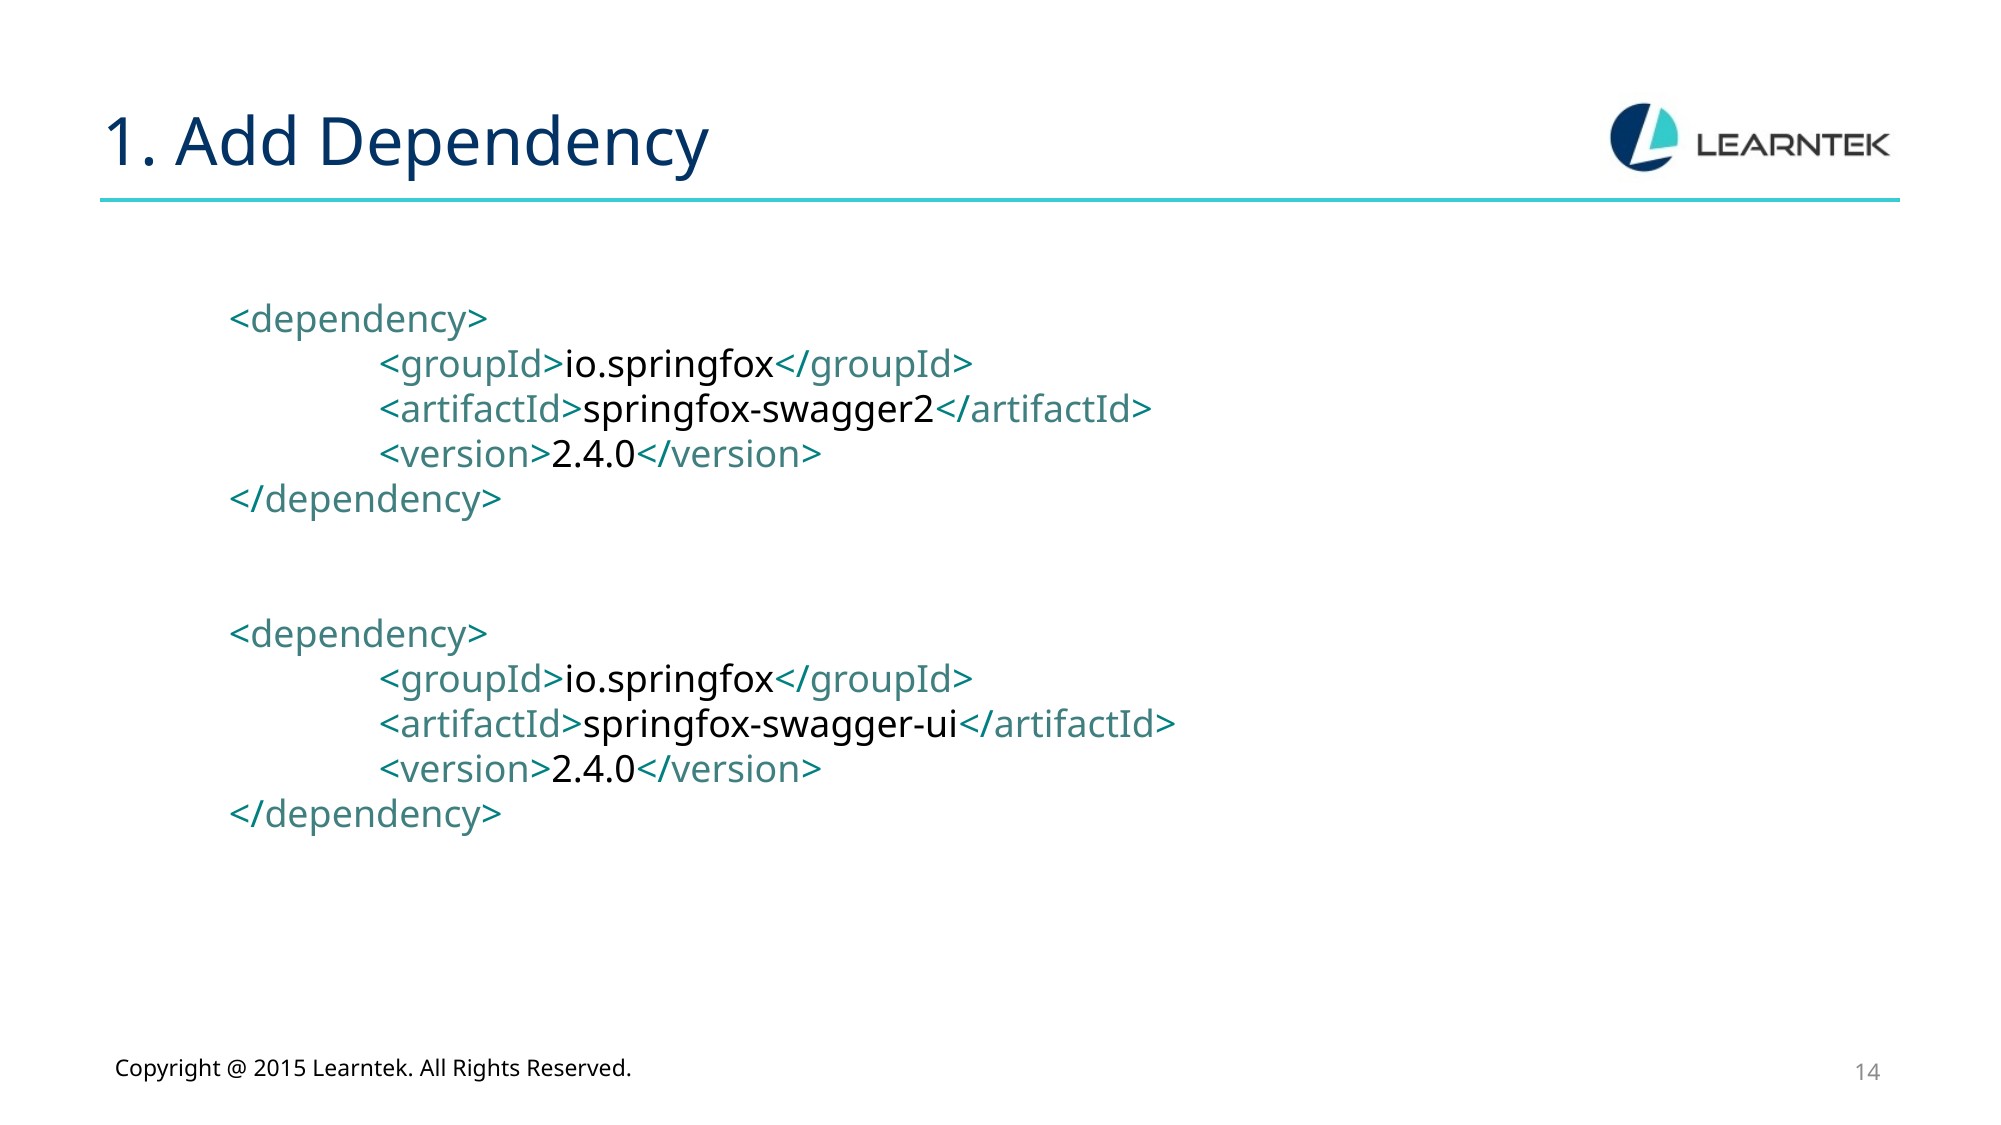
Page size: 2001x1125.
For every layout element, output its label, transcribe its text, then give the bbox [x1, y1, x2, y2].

footer Copyright @ 2015 Learntek. All Rights Reserved. [99, 1044, 1138, 1090]
slide_number 14 [1708, 1050, 1896, 1096]
picture [1600, 92, 1901, 183]
text_box <dependency> <groupId>io.springfox</groupId> <artifactId>springfox-swagger2</artifactId> <version>2.4.0</version> </dependency> <dependency> <groupId>io.springfox</groupId> <artifactId>springfox-swagger-ui</artifactId> <version>2.4.0</version> </dependency> [214, 287, 1822, 843]
title 1. Add Dependency [87, 20, 1513, 188]
